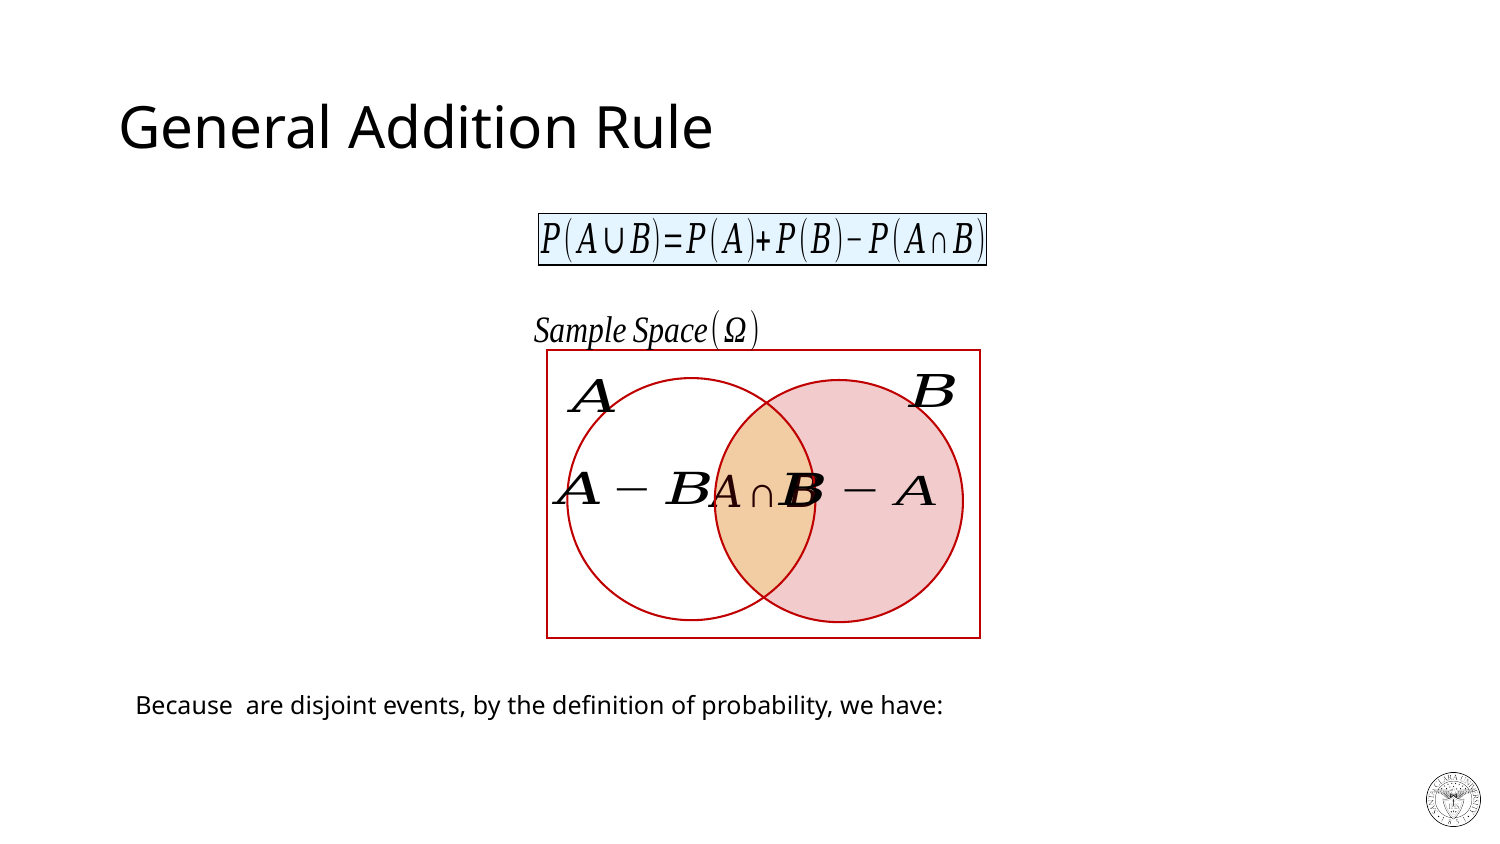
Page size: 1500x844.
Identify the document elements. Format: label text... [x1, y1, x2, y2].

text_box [548, 378, 816, 621]
text_box [546, 349, 981, 639]
picture [1426, 772, 1481, 827]
title General Addition Rule [103, 44, 1397, 169]
